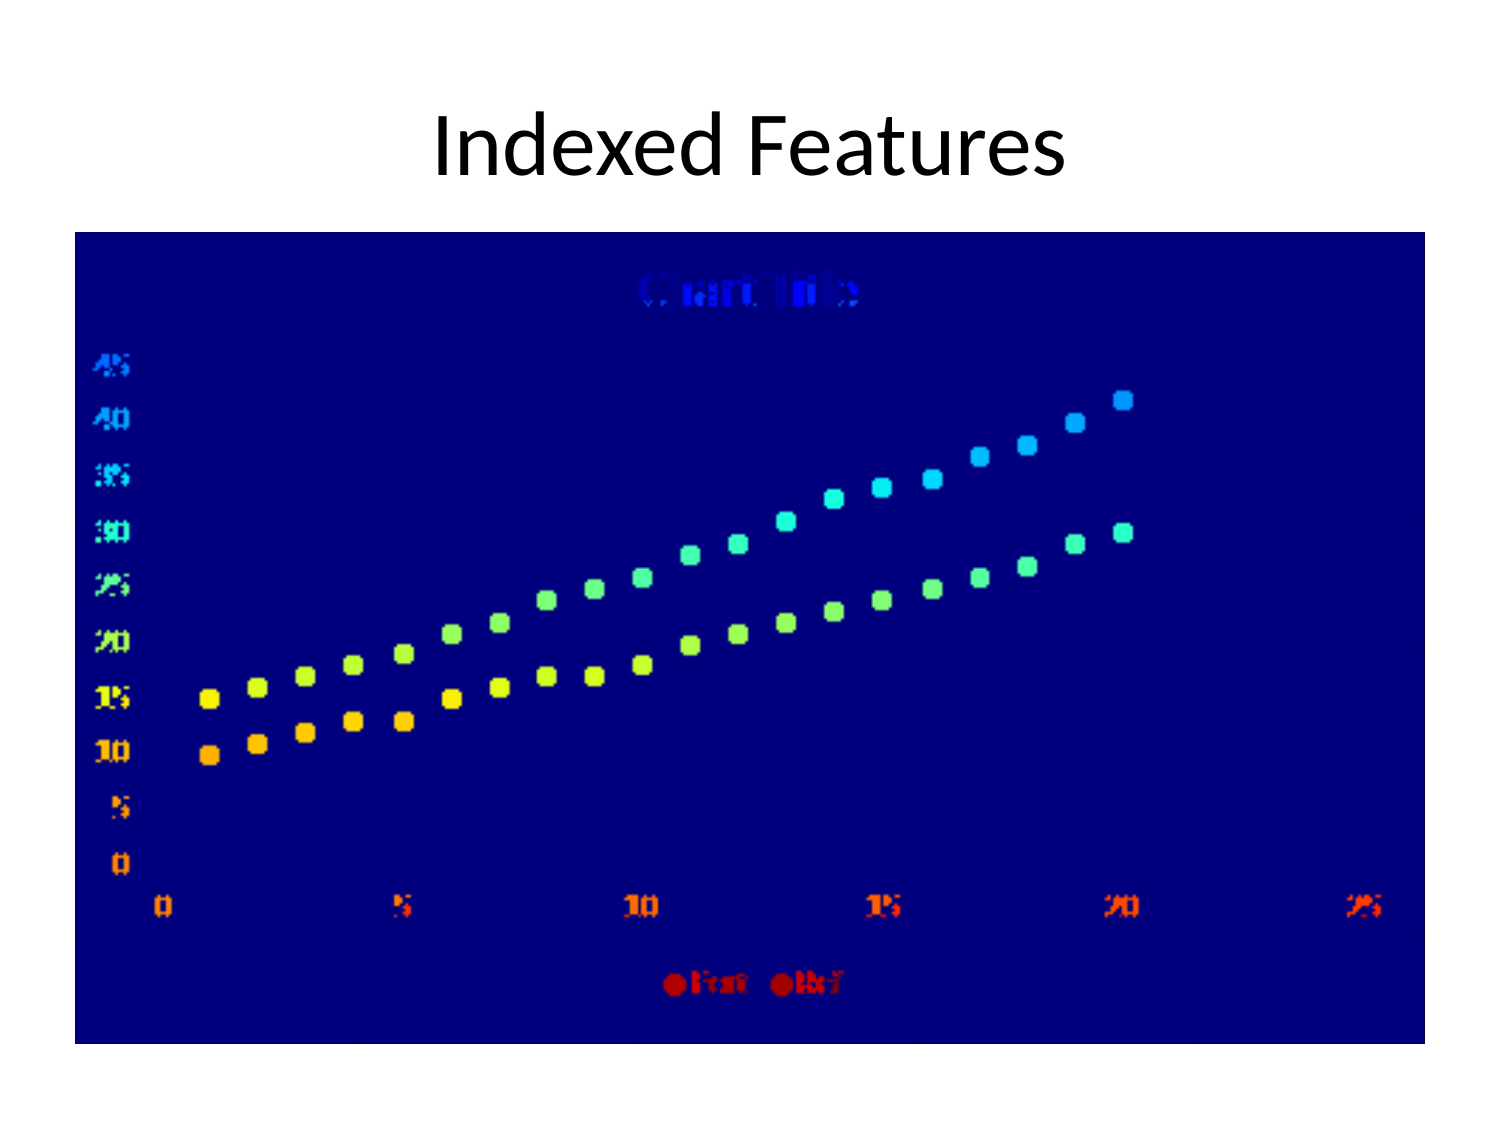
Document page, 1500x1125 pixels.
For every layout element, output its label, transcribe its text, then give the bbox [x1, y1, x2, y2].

title Indexed Features [75, 45, 1425, 231]
picture [74, 232, 1426, 1044]
